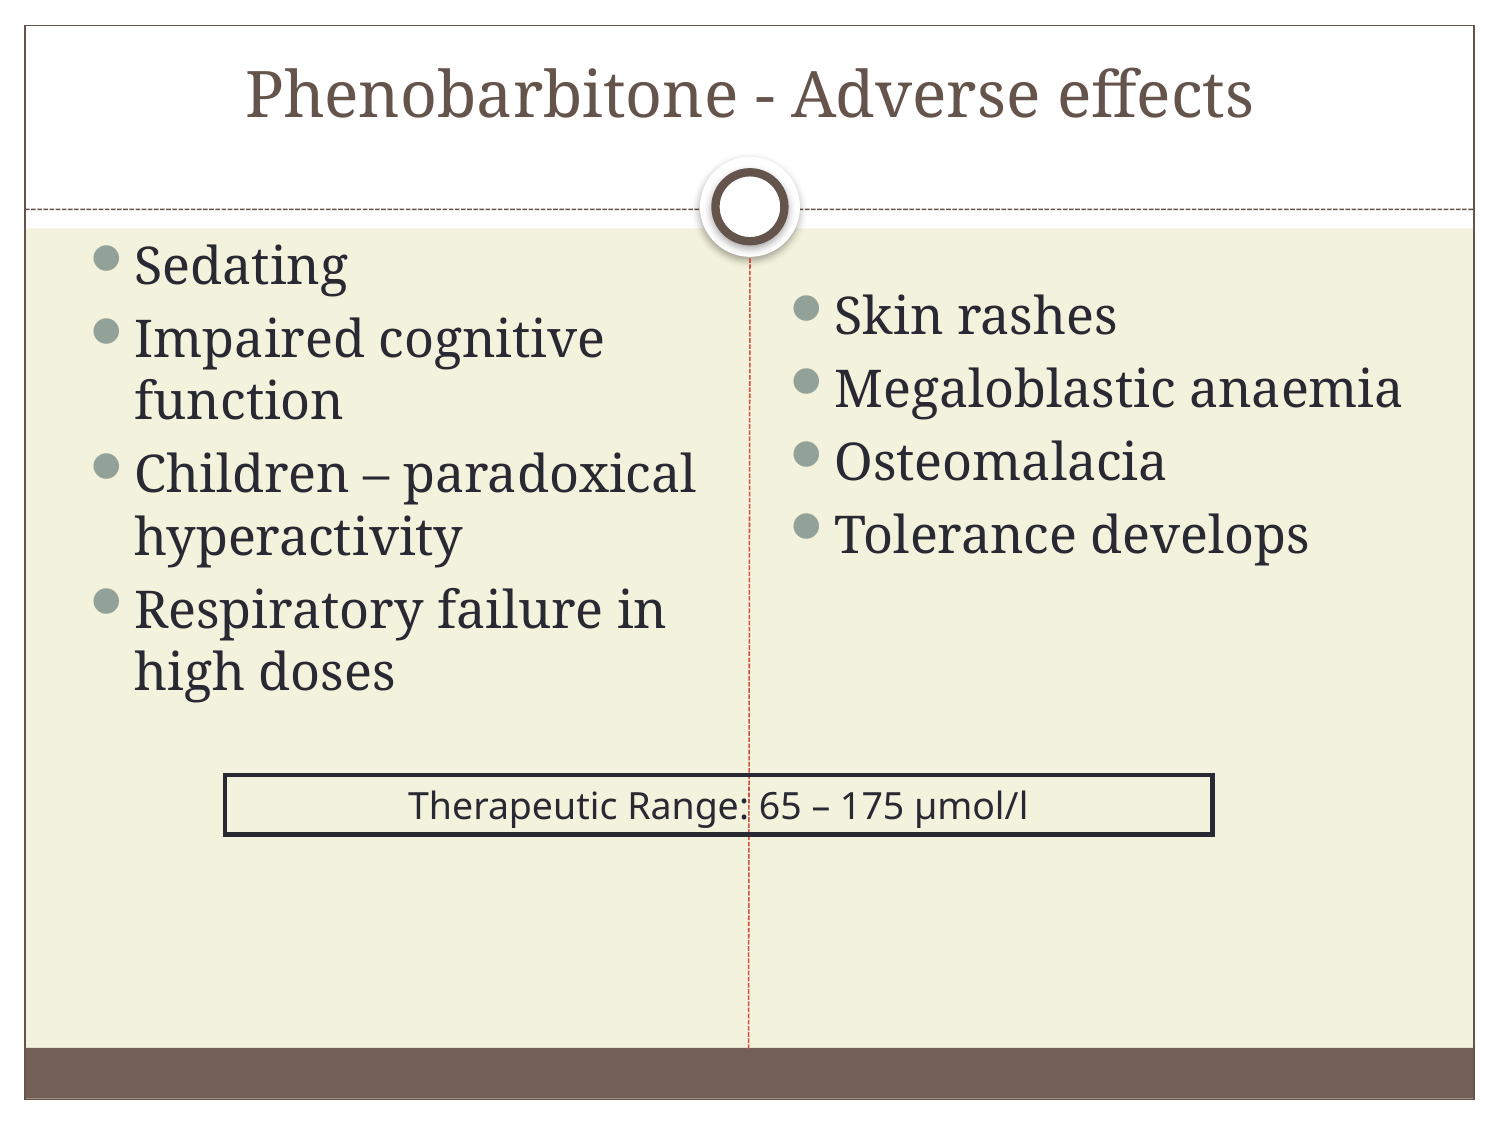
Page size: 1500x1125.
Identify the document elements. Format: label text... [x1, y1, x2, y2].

title Phenobarbitone - Adverse effects [75, 45, 1425, 138]
list Sedating Impaired cognitive function Children – paradoxical hyperactivity Respiratory failure in high doses [75, 224, 738, 1006]
text_box Therapeutic Range: 65 – 175 µmol/l [224, 774, 1213, 835]
list Skin rashes Megaloblastic anaemia Osteomalacia Tolerance develops [774, 275, 1438, 1106]
